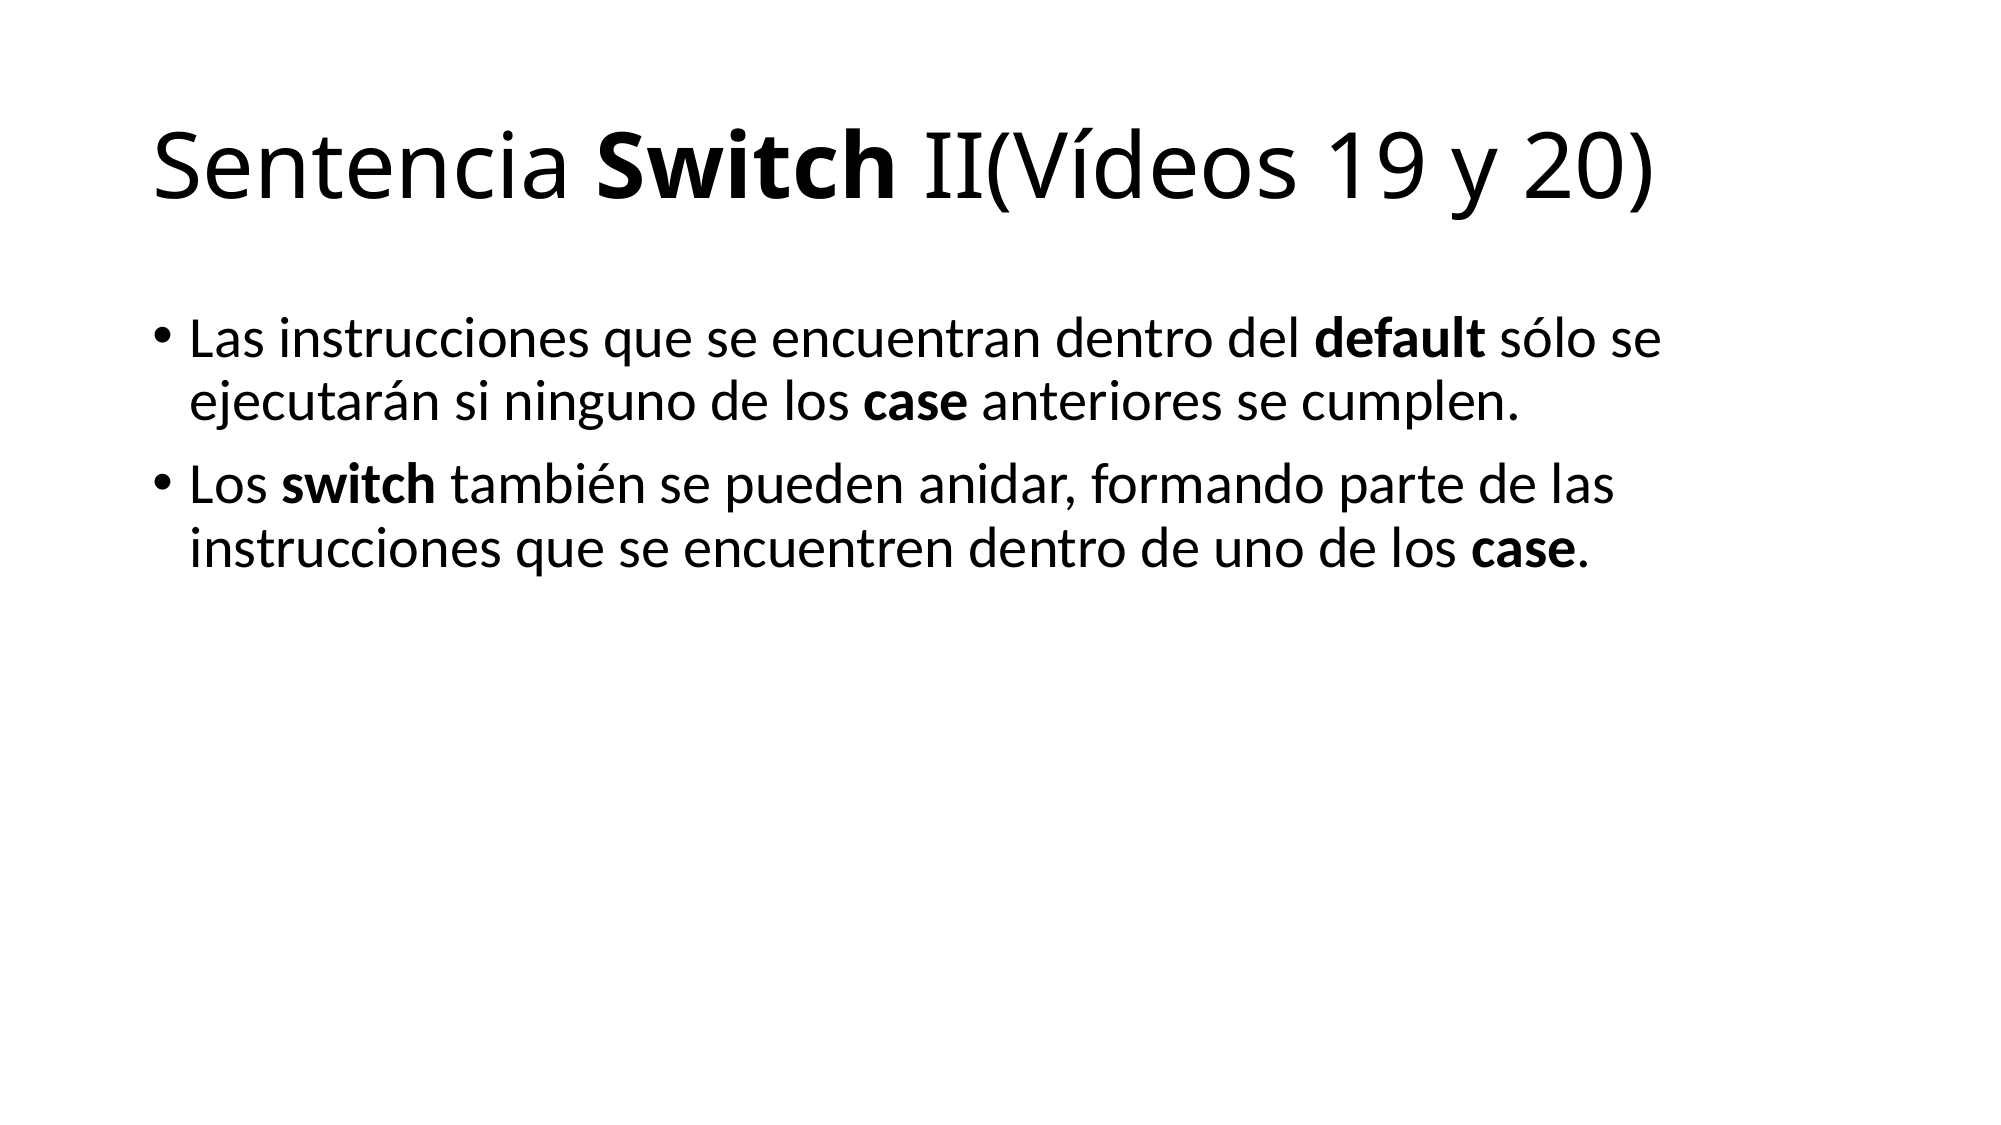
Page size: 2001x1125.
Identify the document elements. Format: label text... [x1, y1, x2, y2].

title Sentencia Switch II(Vídeos 19 y 20) [137, 59, 1863, 278]
list Las instrucciones que se encuentran dentro del default sólo se ejecutarán si ninguno de los case anteriores se cumplen. Los switch también se pueden anidar, formando parte de las instrucciones que se encuentren dentro de uno de los case. [137, 299, 1863, 1014]
